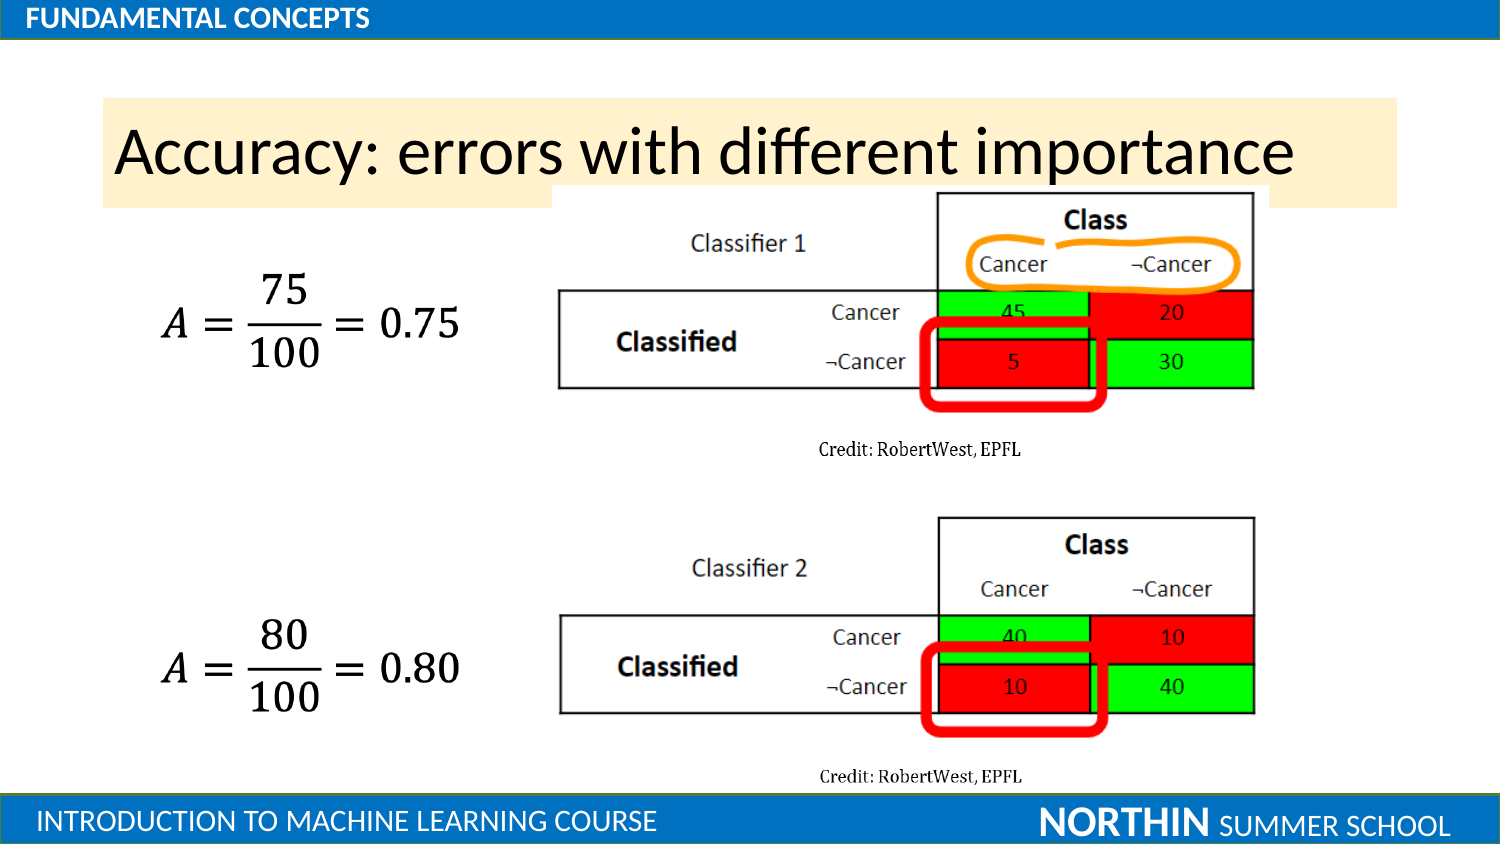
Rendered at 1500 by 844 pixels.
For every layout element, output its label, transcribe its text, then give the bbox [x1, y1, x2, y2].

picture [552, 184, 1269, 422]
title Accuracy: errors with different importance [103, 97, 1397, 208]
picture [551, 485, 1272, 761]
text_box [816, 769, 1026, 788]
text_box [815, 437, 1025, 461]
picture [112, 242, 497, 746]
